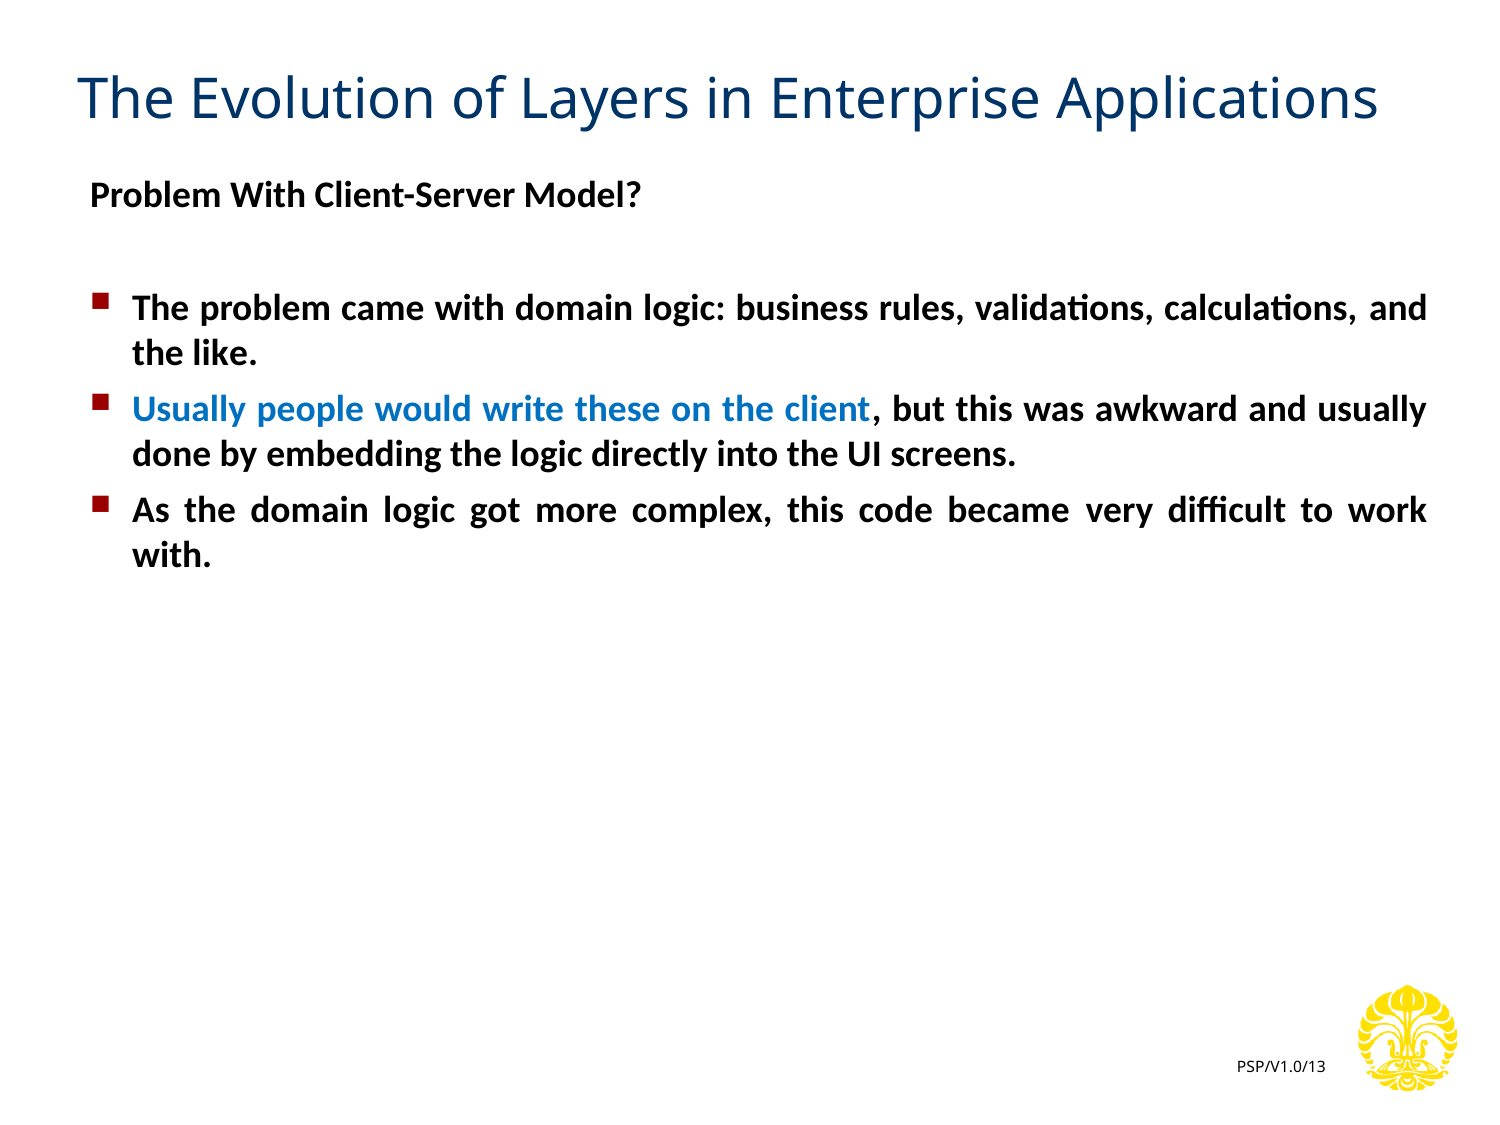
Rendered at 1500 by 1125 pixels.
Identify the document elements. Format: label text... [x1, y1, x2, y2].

title The Evolution of Layers in Enterprise Applications [62, 54, 1402, 138]
list Problem With Client-Server Model? The problem came with domain logic: business rules, validations, calculations, and the like. Usually people would write these on the client, but this was awkward and usually done by embedding the logic directly into the UI screens. As the domain logic got more complex, this code became very difficult to work with. [75, 162, 1443, 1038]
